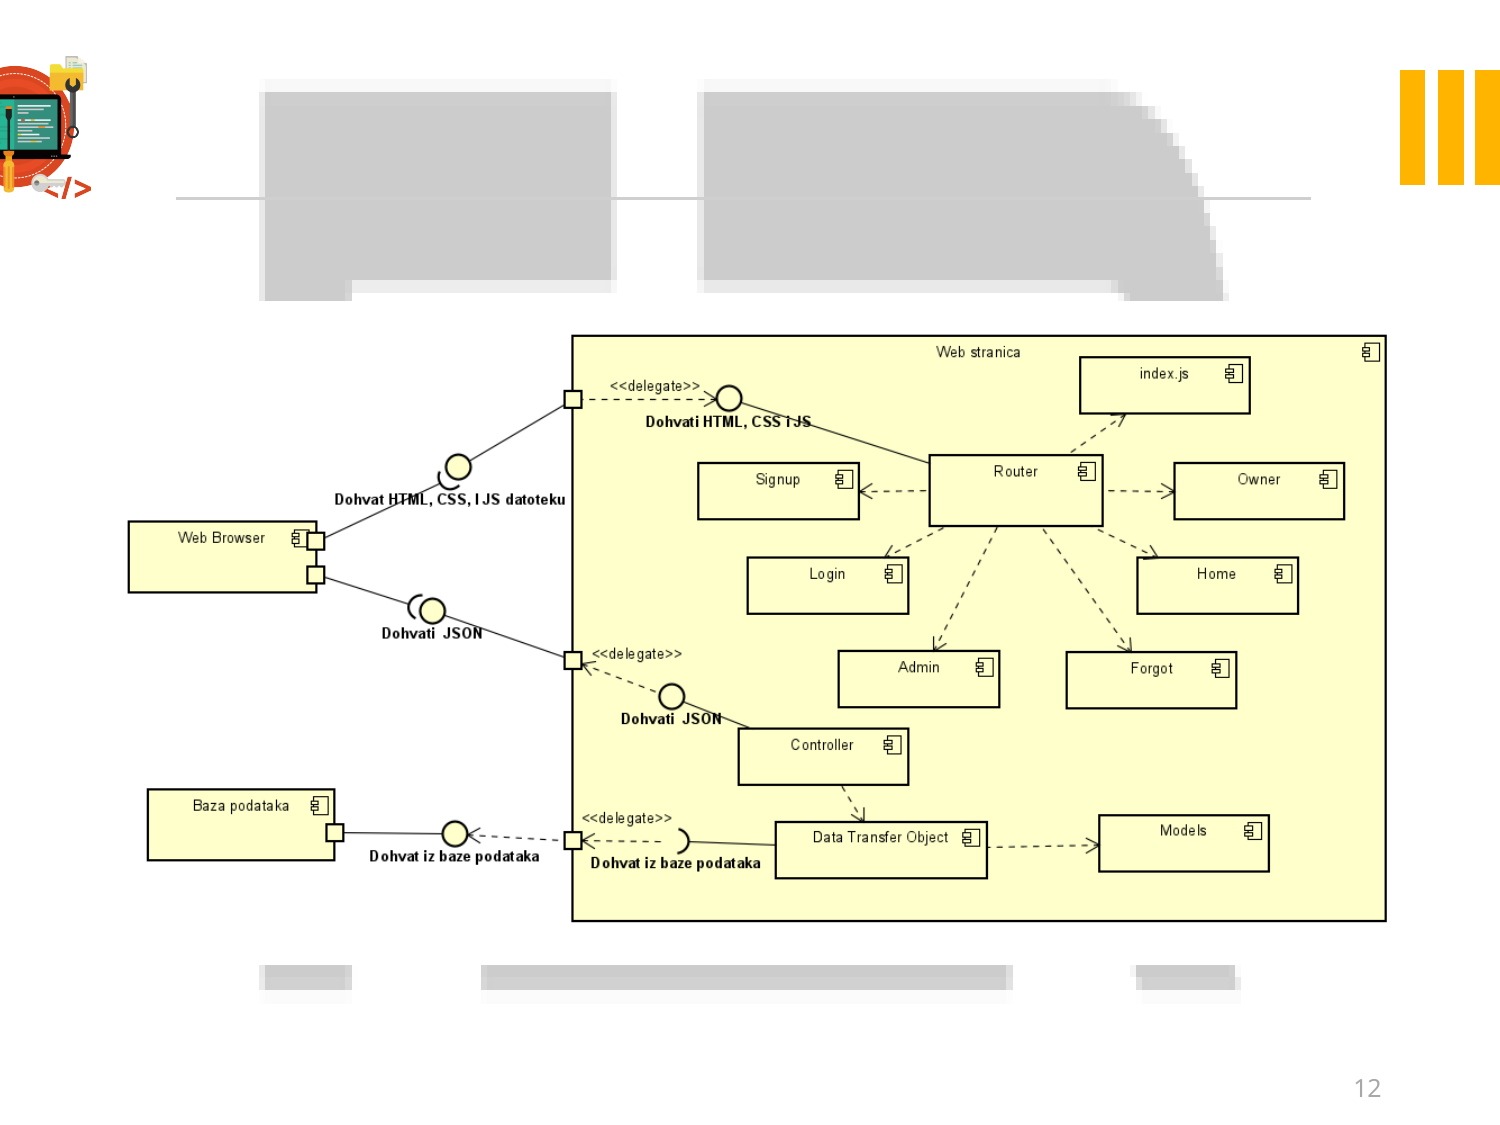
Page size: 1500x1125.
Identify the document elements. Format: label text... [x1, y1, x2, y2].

slide_number 12 [1310, 1065, 1397, 1125]
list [103, 301, 1397, 965]
picture [0, 56, 91, 199]
